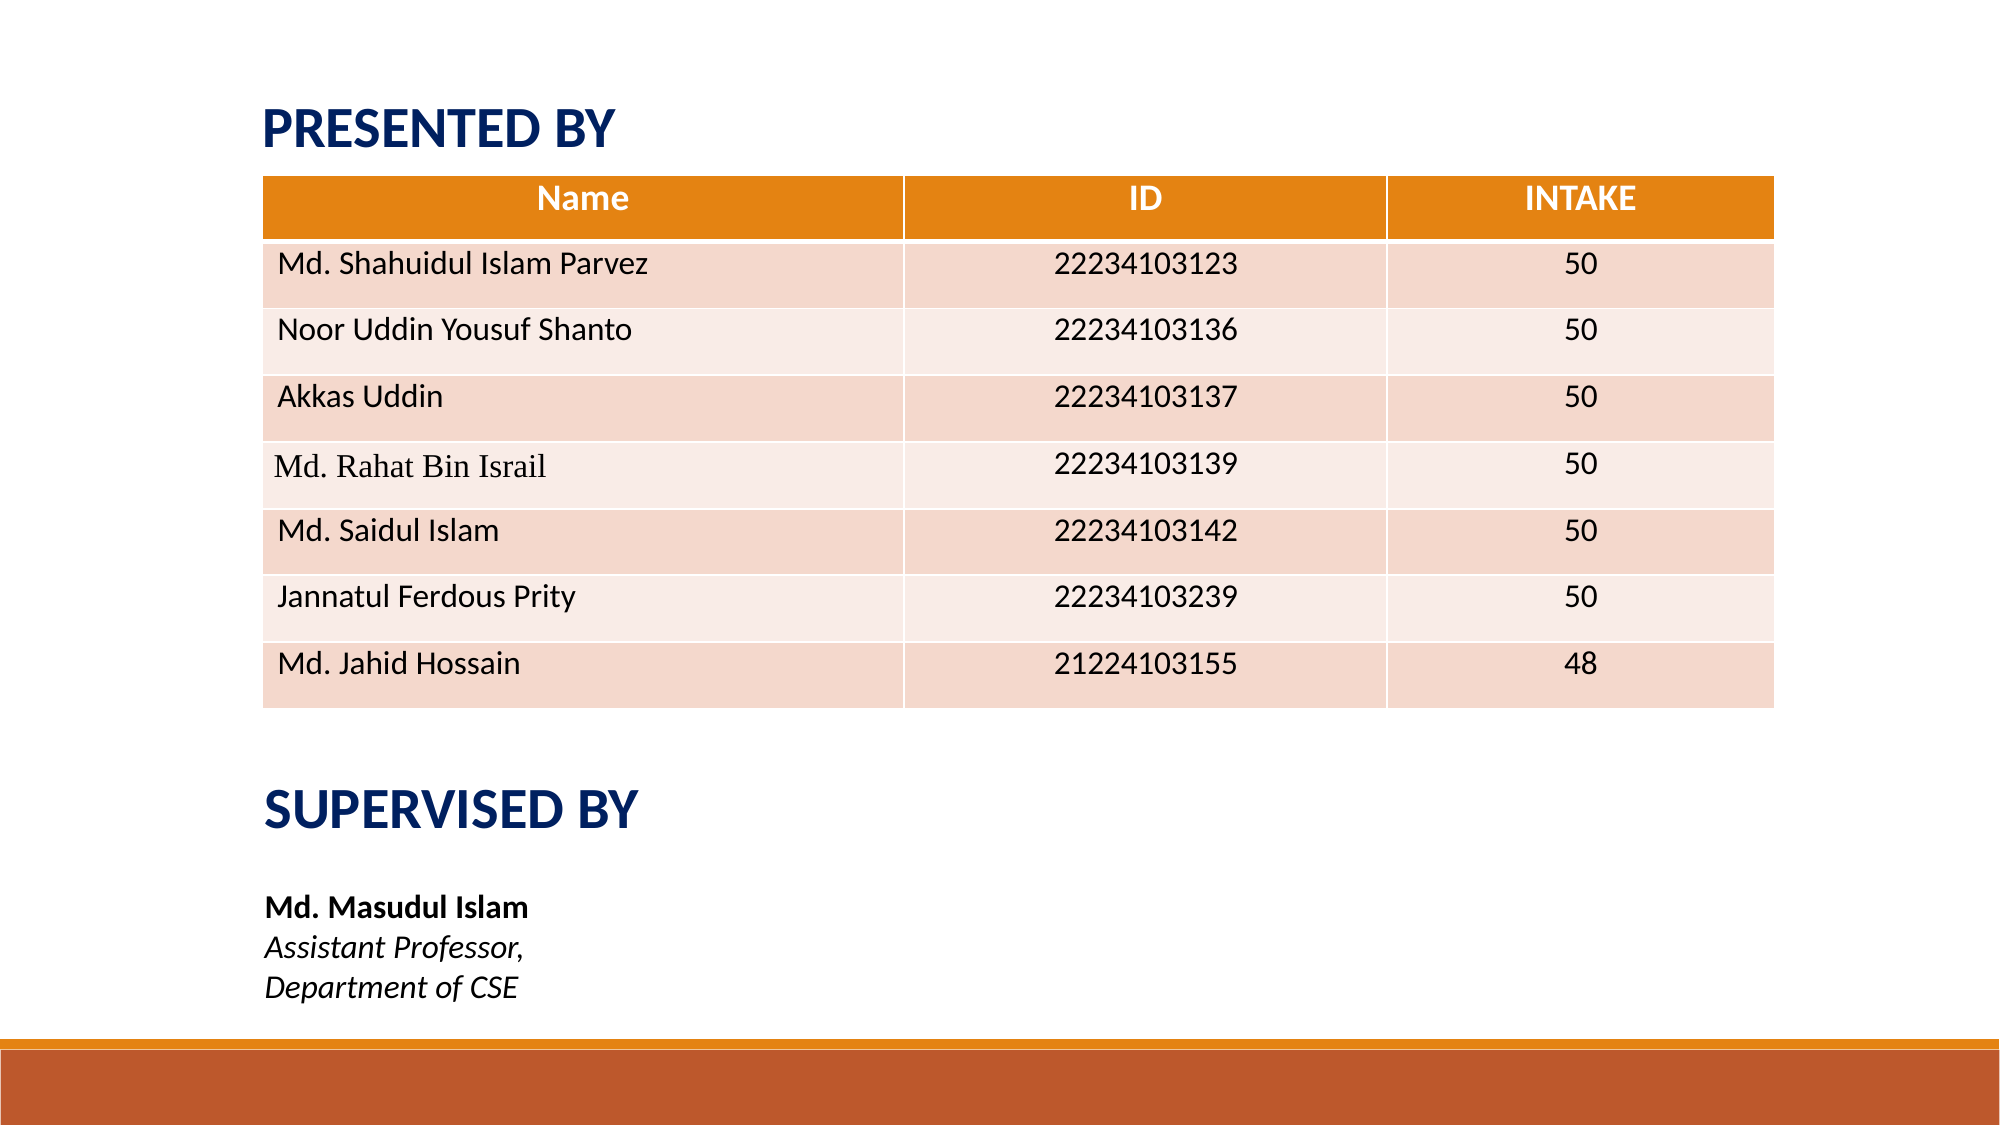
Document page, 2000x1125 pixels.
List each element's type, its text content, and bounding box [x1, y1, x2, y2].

table_cell 50 [1388, 244, 1774, 308]
table_cell 50 [1388, 510, 1774, 574]
table_cell 48 [1388, 643, 1774, 708]
table_cell 22234103123 [905, 244, 1386, 308]
table_cell 50 [1388, 443, 1774, 508]
table_cell Jannatul Ferdous Prity [263, 576, 903, 641]
text_box SUPERVISED BY Md. Masudul Islam Assistant Professor, Department of CSE [249, 762, 725, 1057]
text_box PRESENTED BY [247, 81, 650, 167]
table_cell Md. Shahuidul Islam Parvez [263, 244, 903, 308]
table_cell 22234103239 [905, 576, 1386, 641]
table_cell 22234103142 [905, 510, 1386, 574]
table_cell 22234103136 [905, 309, 1386, 374]
table_cell Md. Saidul Islam [263, 510, 903, 574]
table_cell Noor Uddin Yousuf Shanto [263, 309, 903, 374]
table_header INTAKE [1388, 176, 1774, 239]
table_cell Md. Jahid Hossain [263, 643, 903, 708]
table_cell 22234103137 [905, 376, 1386, 441]
table_header Name [263, 176, 903, 239]
table_cell Akkas Uddin [263, 376, 903, 441]
table_cell 50 [1388, 309, 1774, 374]
table_cell Md. Rahat Bin Israil [263, 443, 903, 508]
table_header ID [905, 176, 1386, 239]
table_cell 22234103139 [905, 443, 1386, 508]
table_cell 50 [1388, 576, 1774, 641]
table_cell 21224103155 [905, 643, 1386, 708]
table_cell 50 [1388, 376, 1774, 441]
